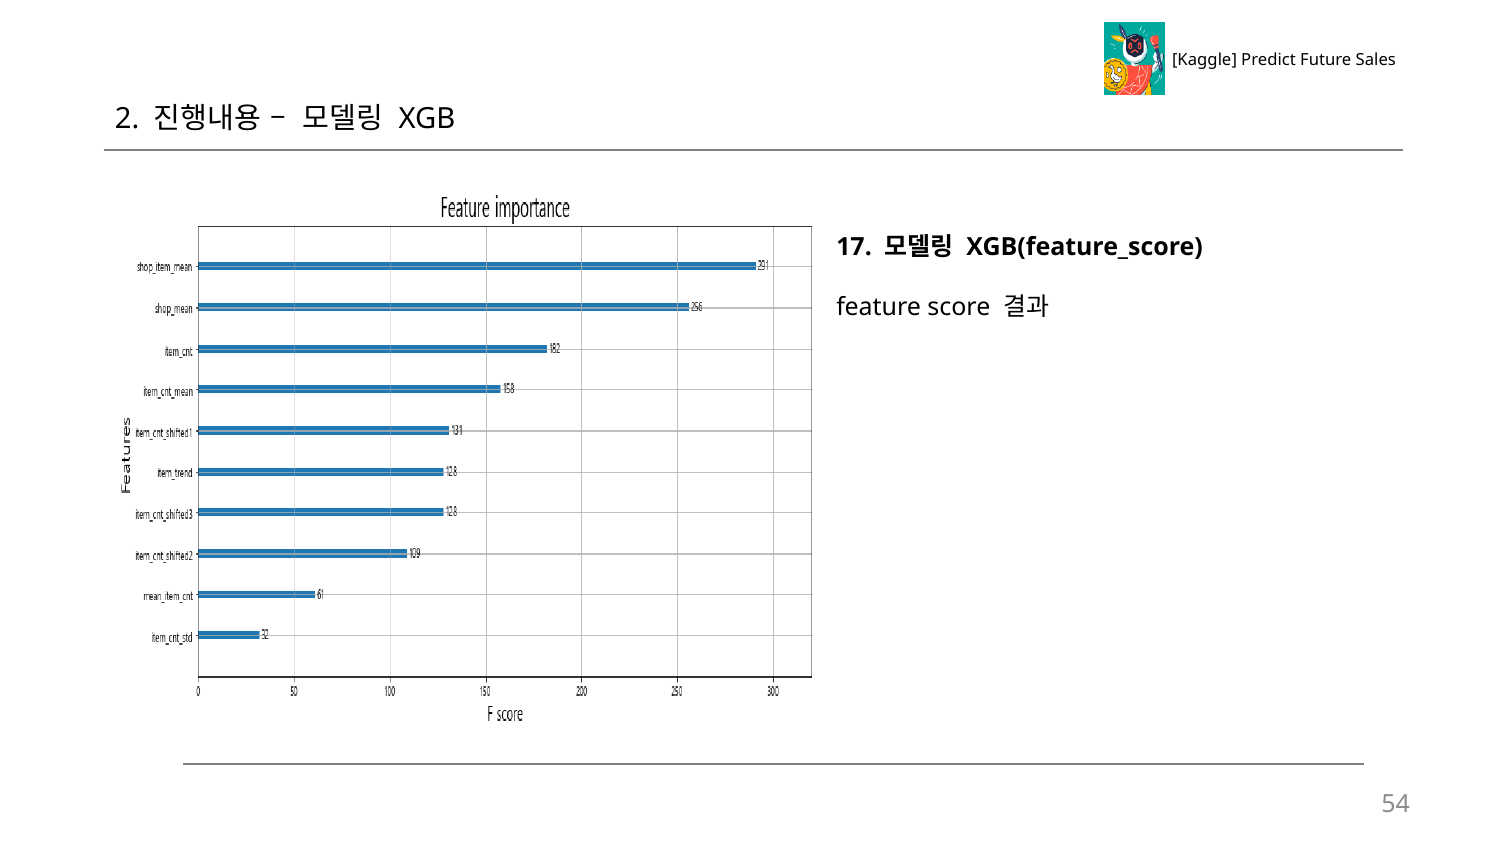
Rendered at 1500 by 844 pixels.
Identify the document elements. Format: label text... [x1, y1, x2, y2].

picture [100, 182, 822, 724]
slide_number 54 [1074, 782, 1425, 827]
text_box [1104, 22, 1483, 95]
text_box 2. 진행내용 – 모델링 XGB [100, 91, 1400, 142]
text_box 17. 모델링 XGB(feature_score) feature score 결과 [827, 223, 1448, 448]
